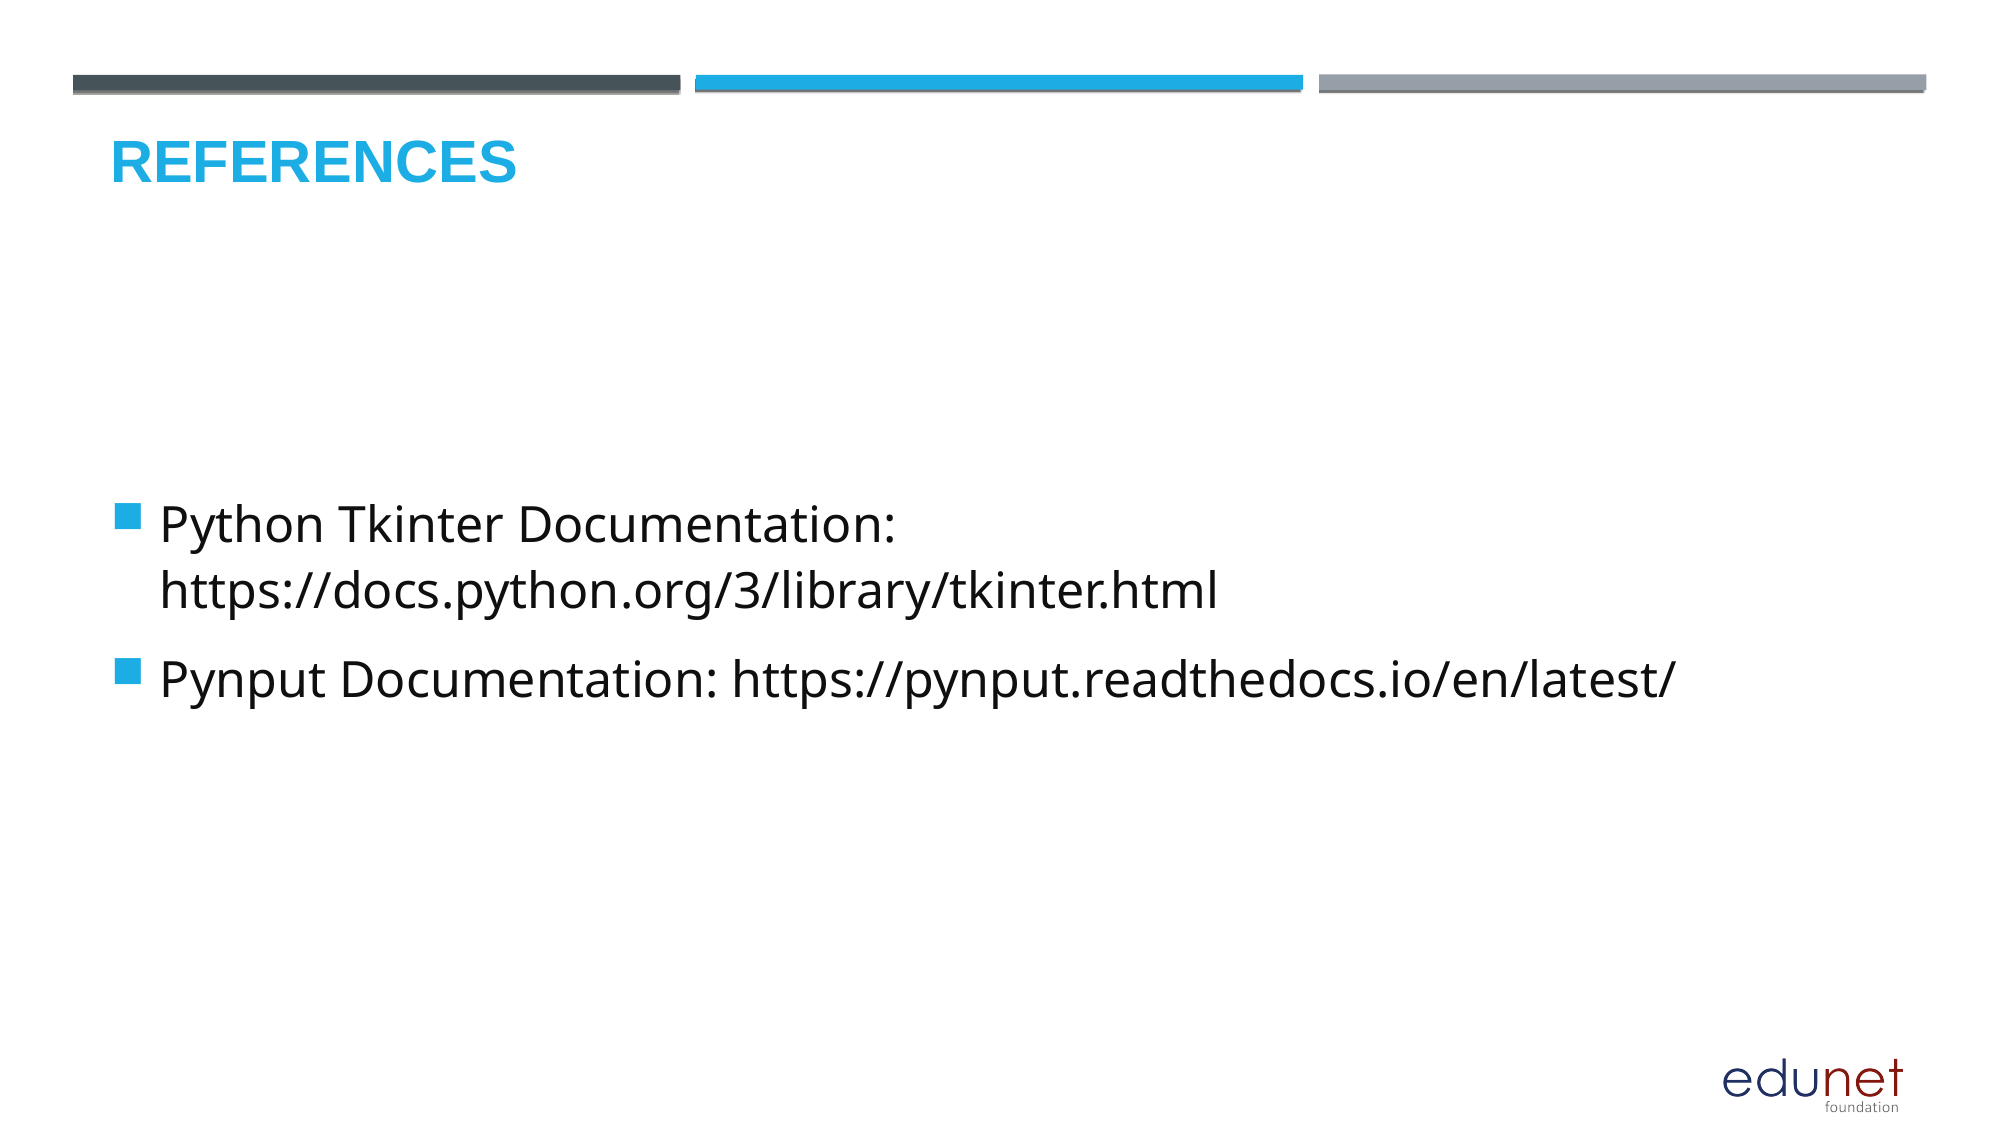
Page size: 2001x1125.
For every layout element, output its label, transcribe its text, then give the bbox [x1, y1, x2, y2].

picture [1719, 1056, 1905, 1116]
text_box References [95, 115, 1905, 202]
text_box Python Tkinter Documentation: https://docs.python.org/3/library/tkinter.html Pynput Documentation: https://pynput.readthedocs.io/en/latest/ [95, 213, 1905, 980]
